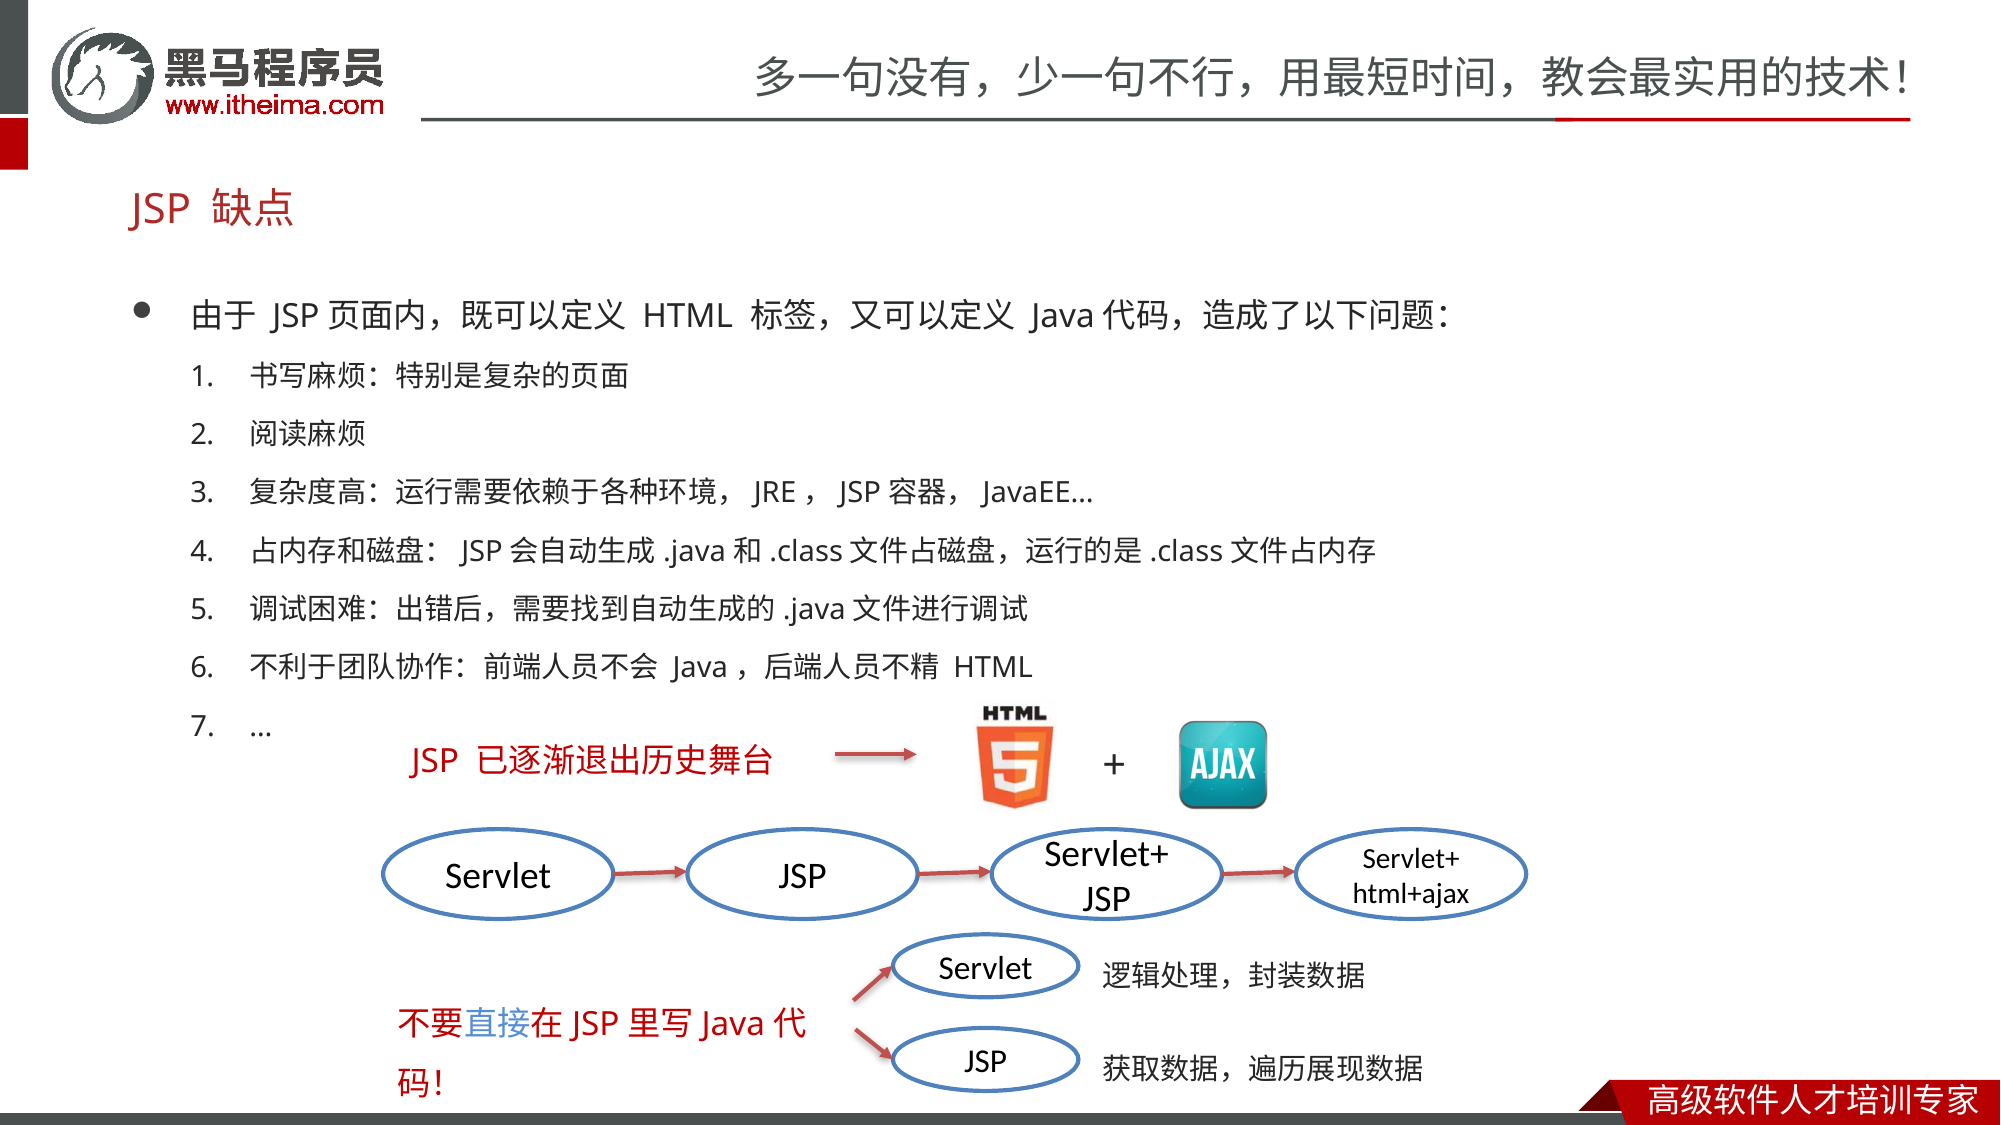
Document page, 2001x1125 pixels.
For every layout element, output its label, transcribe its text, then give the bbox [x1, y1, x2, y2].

text_box Servlet+ JSP [990, 827, 1224, 922]
text_box Servlet [381, 827, 615, 922]
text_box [853, 965, 893, 1001]
text_box 获取数据，遍历展现数据 [1087, 1025, 1544, 1091]
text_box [917, 871, 992, 875]
text_box JSP 已逐渐退出历史舞台 [396, 711, 836, 797]
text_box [613, 871, 688, 875]
picture [974, 698, 1057, 812]
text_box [1221, 871, 1297, 875]
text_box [855, 1029, 894, 1060]
text_box Servlet+ html+ajax [1294, 827, 1529, 922]
text_box 由于 JSP页面内，既可以定义 HTML 标签，又可以定义 Java代码，造成了以下问题： 书写麻烦：特别是复杂的页面 阅读麻烦 复杂度高：运行需要依赖于各种环境，JRE，JSP容器，JavaEE… 占内存和磁盘：JSP会自动生成.java和.class文件占磁盘，运行的是.class文件占内存 调试困难：出错后，需要找到自动生成的.java文件进行调试 不利于团队协作：前端人员不会 Java，后端人员不精 HTML … [116, 266, 1669, 716]
picture [1178, 718, 1268, 810]
title JSP 缺点 [116, 164, 1875, 250]
text_box Servlet [891, 932, 1081, 1000]
text_box JSP [685, 827, 920, 922]
text_box 不要直接在JSP里写Java代码！ [383, 974, 868, 1060]
text_box + [1087, 705, 1131, 791]
picture [50, 26, 384, 125]
text_box 逻辑处理，封装数据 [1087, 932, 1416, 998]
text_box JSP [893, 1025, 1081, 1094]
